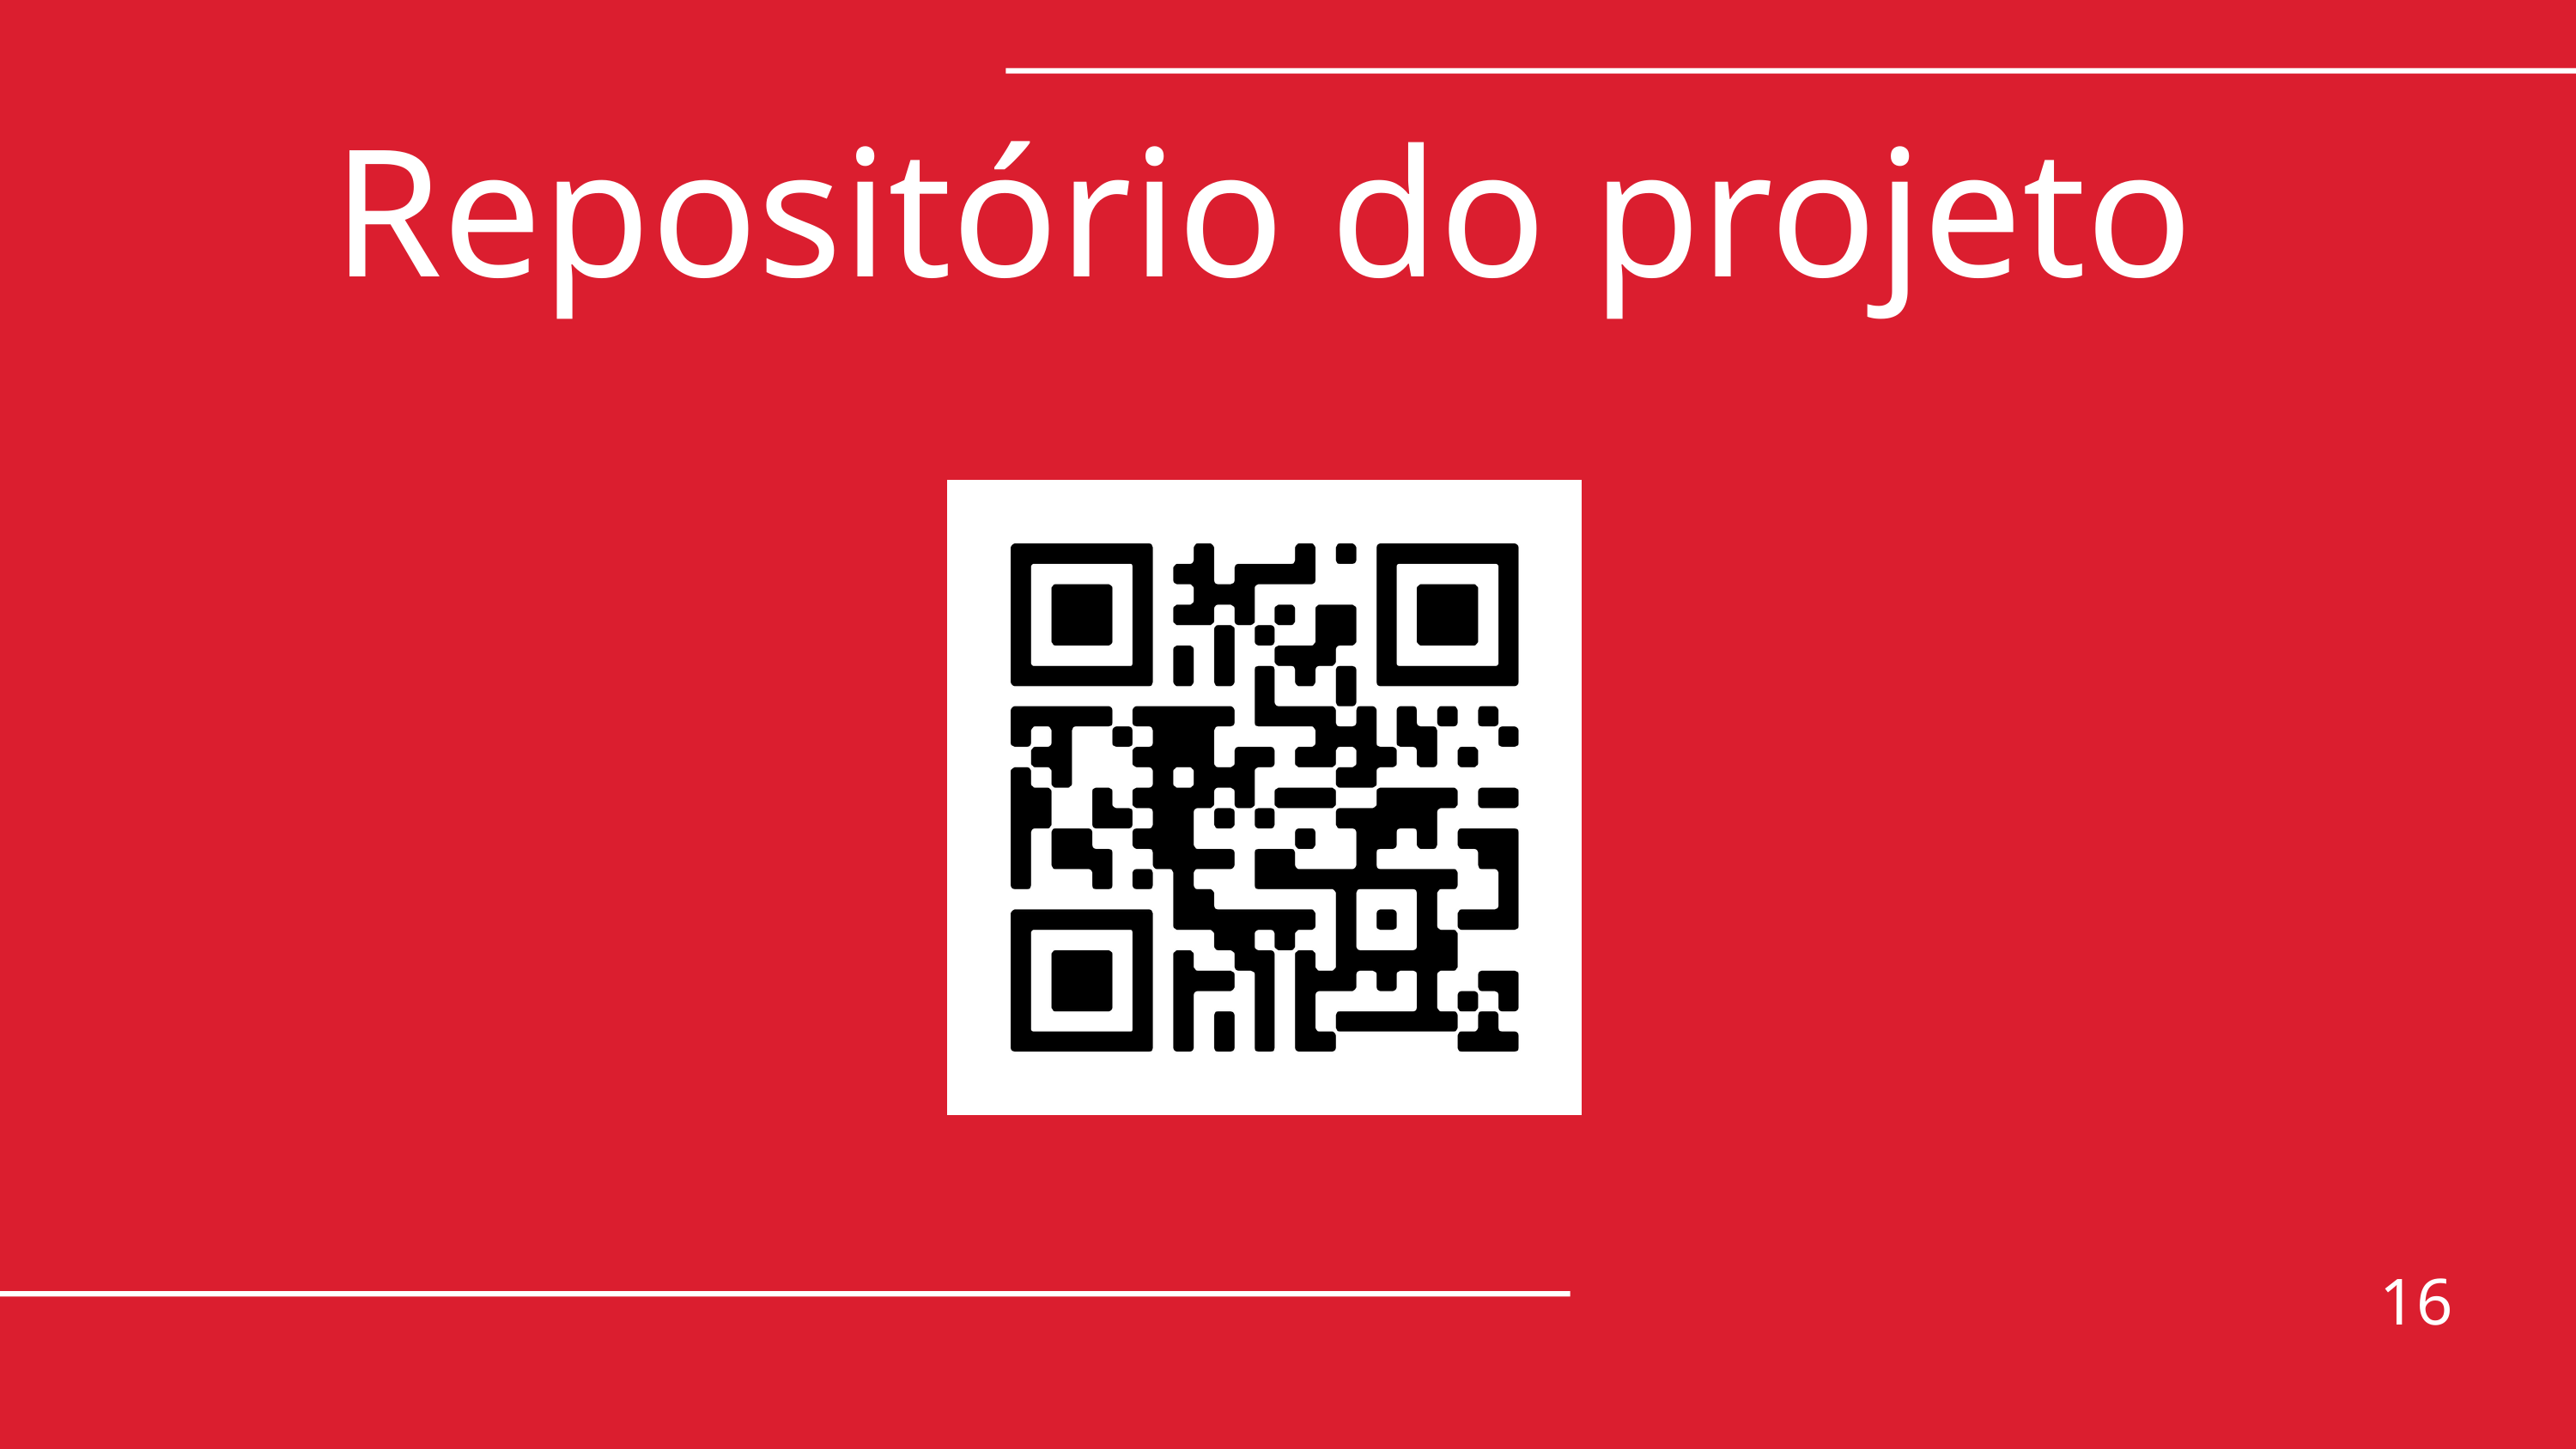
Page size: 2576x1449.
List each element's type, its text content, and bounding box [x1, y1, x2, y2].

text_box 16 [2379, 1249, 2498, 1338]
text_box [947, 480, 1582, 1115]
text_box Repositório do projeto [189, 64, 2340, 312]
